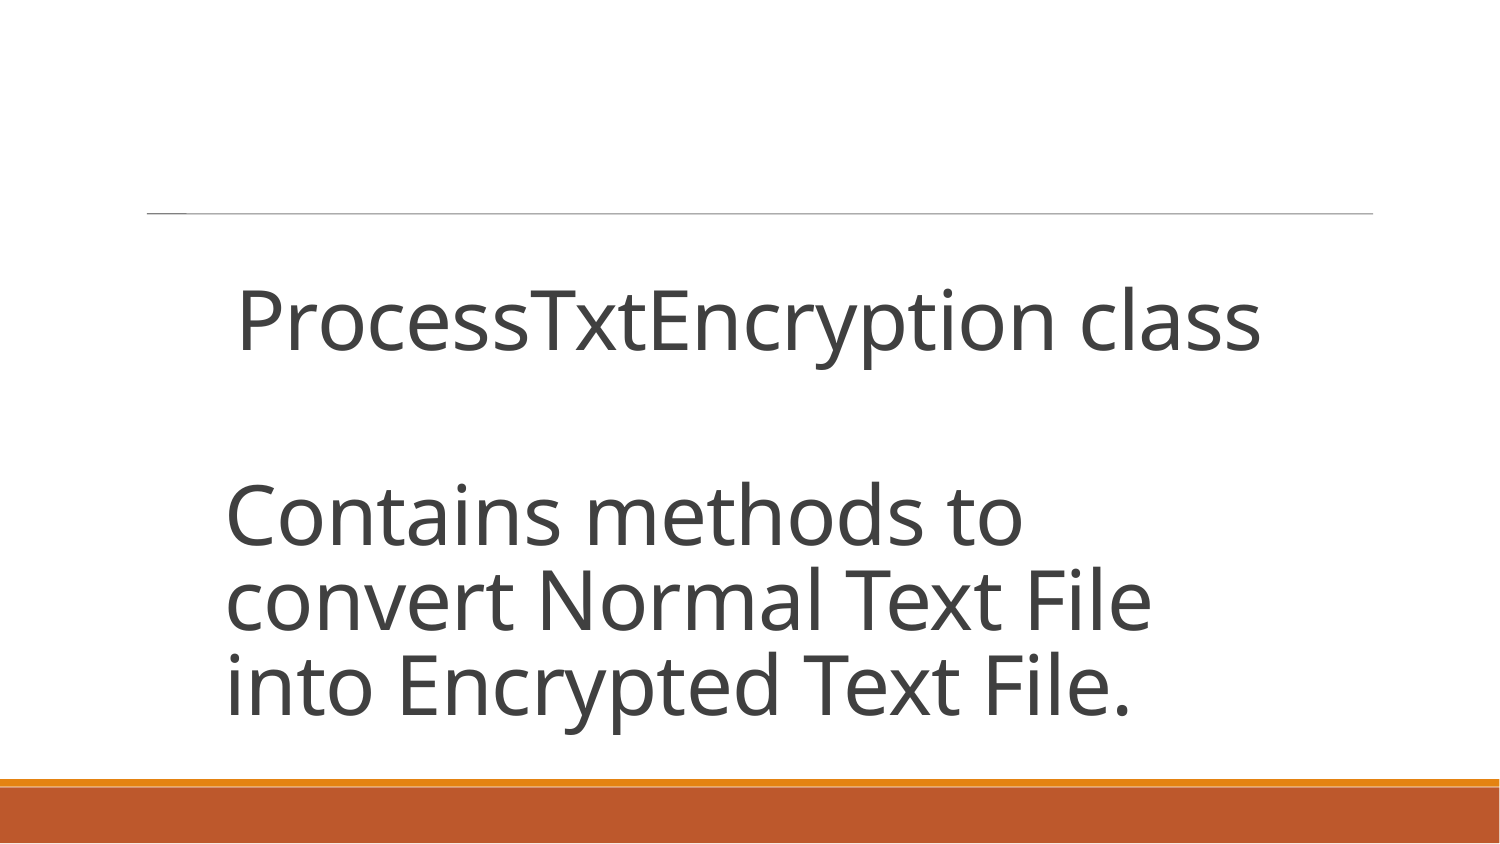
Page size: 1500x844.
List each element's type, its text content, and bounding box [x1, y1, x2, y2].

text_box Contains methods to convert Normal Text File into Encrypted Text File. [209, 510, 1286, 700]
text_box ProcessTxtEncryption class [199, 229, 1310, 420]
